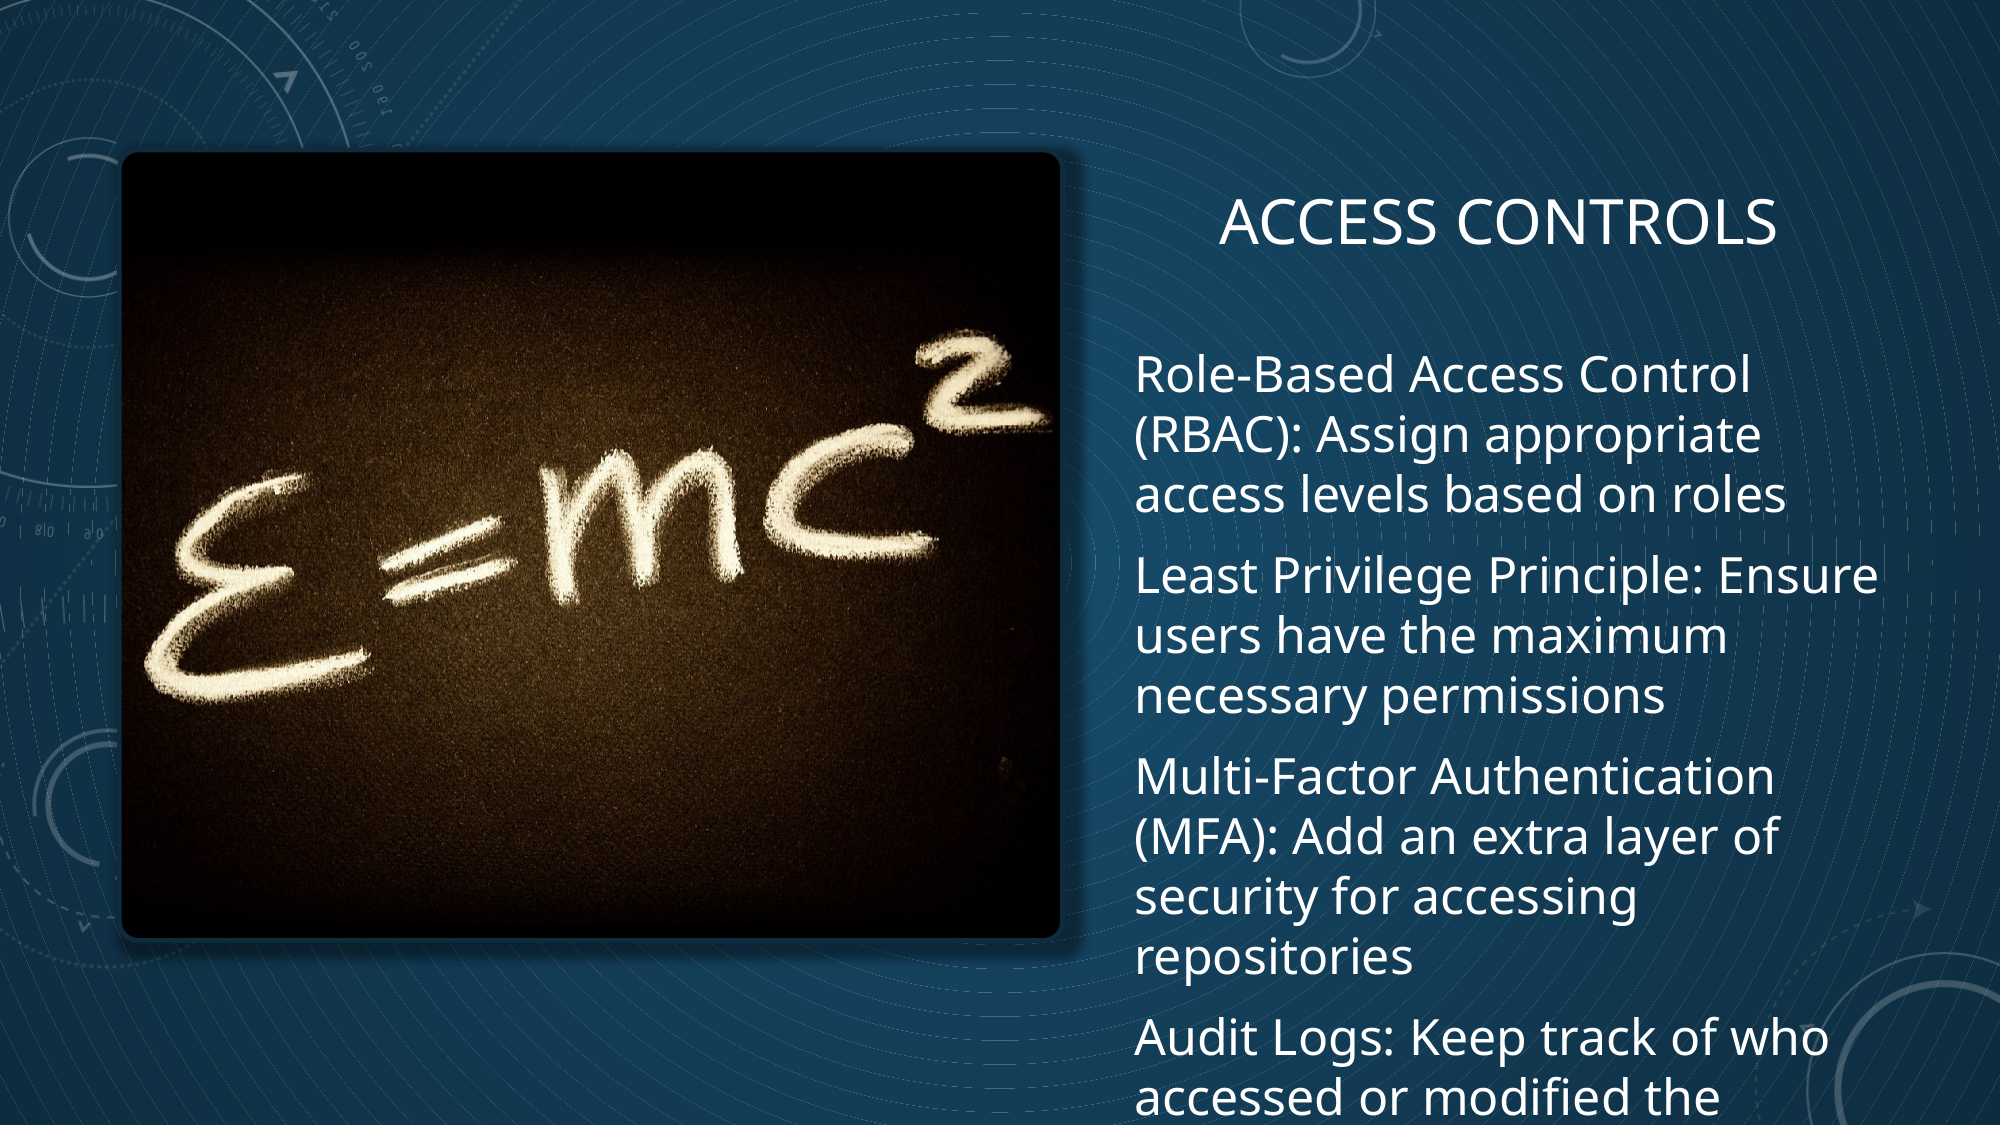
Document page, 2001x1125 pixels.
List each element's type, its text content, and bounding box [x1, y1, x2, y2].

picture [0, 0, 2000, 1125]
list Role-Based Access Control (RBAC): Assign appropriate access levels based on roles Least Privilege Principle: Ensure users have the maximum necessary permissions Multi-Factor Authentication (MFA): Add an extra layer of security for accessing repositories Audit Logs: Keep track of who accessed or modified the repository [1119, 335, 1915, 906]
title ACCESS CONTROLS [1204, 115, 2000, 323]
